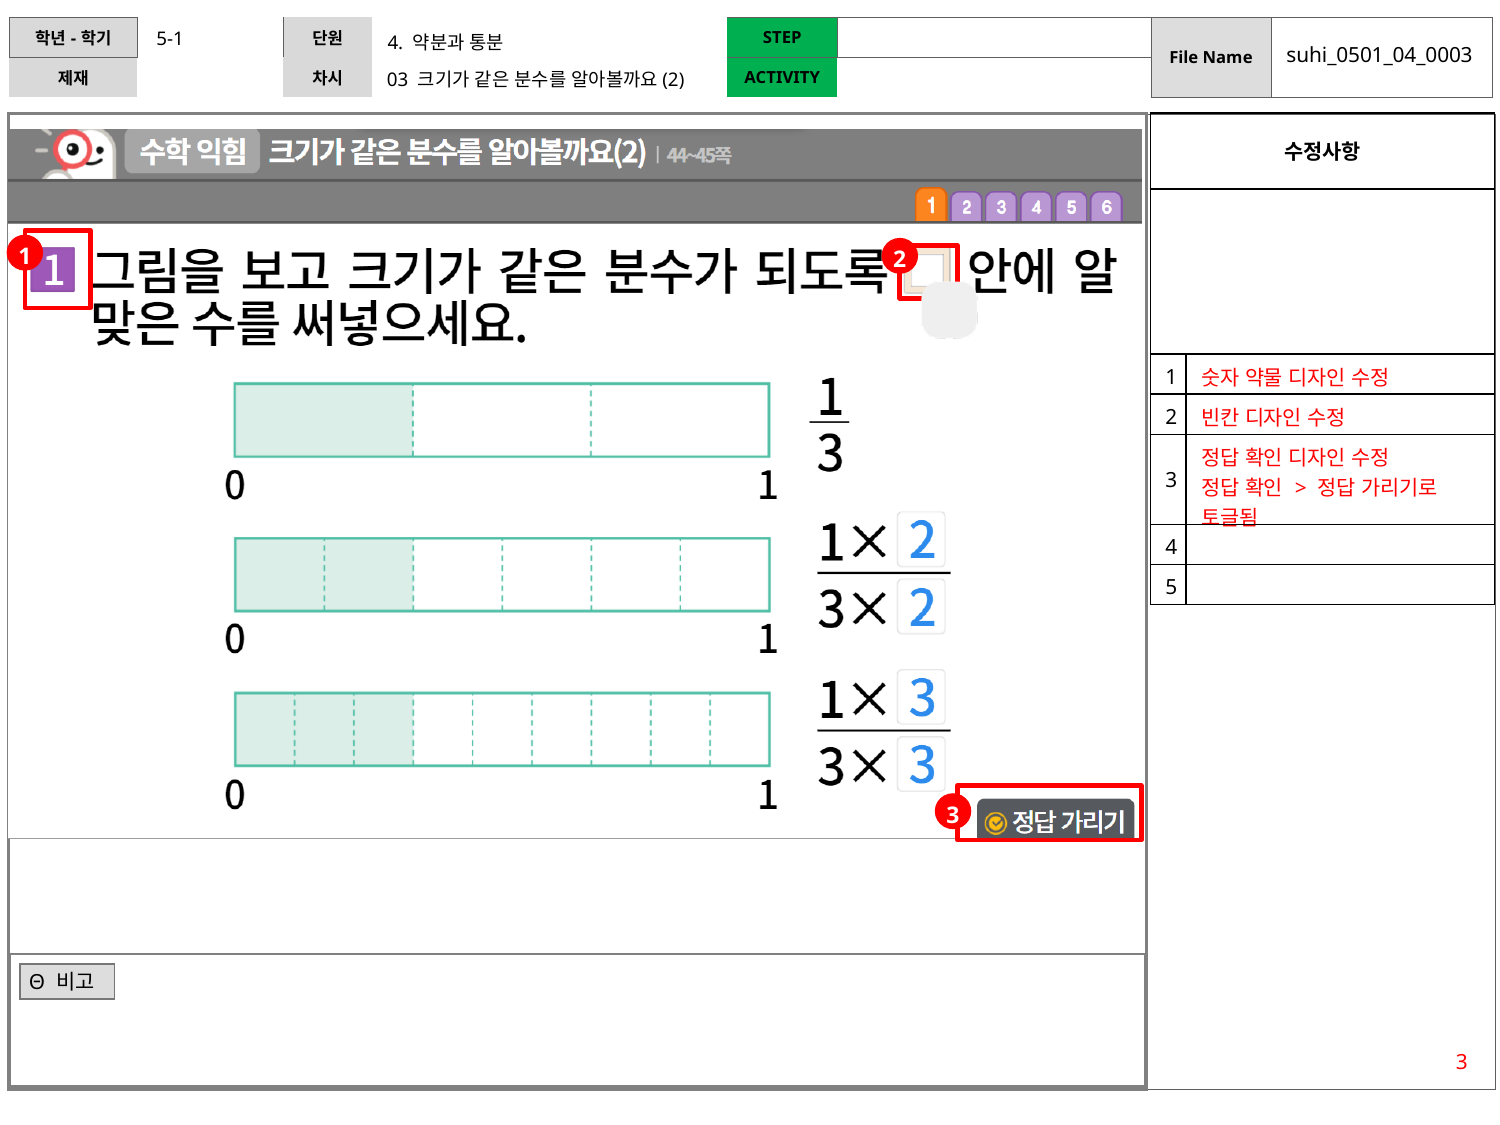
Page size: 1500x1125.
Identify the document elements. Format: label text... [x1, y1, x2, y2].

table_cell 2 [1151, 395, 1185, 434]
text_box 5-1 [141, 18, 284, 55]
table_cell [1151, 190, 1494, 353]
table_cell 1 [1151, 355, 1185, 393]
table_cell 5 [1151, 565, 1185, 604]
table_cell 빈칸 디자인 수정 [1187, 395, 1494, 434]
table_header 수정사항 [1151, 114, 1494, 188]
table_cell [1187, 525, 1494, 564]
picture [8, 129, 1142, 839]
text_box 4. 약분과 통분 [372, 23, 828, 48]
table_cell 3 [1151, 435, 1185, 524]
table_cell 숫자 약물 디자인 수정 [1187, 355, 1494, 393]
text_box suhi_0501_04_0003 [1271, 34, 1500, 75]
table_cell [1187, 565, 1494, 604]
table_cell 정답 확인 디자인 수정 정답 확인 > 정답 가리기로 토글됨 [1187, 435, 1494, 524]
table_cell 4 [1151, 525, 1185, 564]
text_box 03 크기가 같은 분수를 알아볼까요(2) [372, 60, 821, 96]
